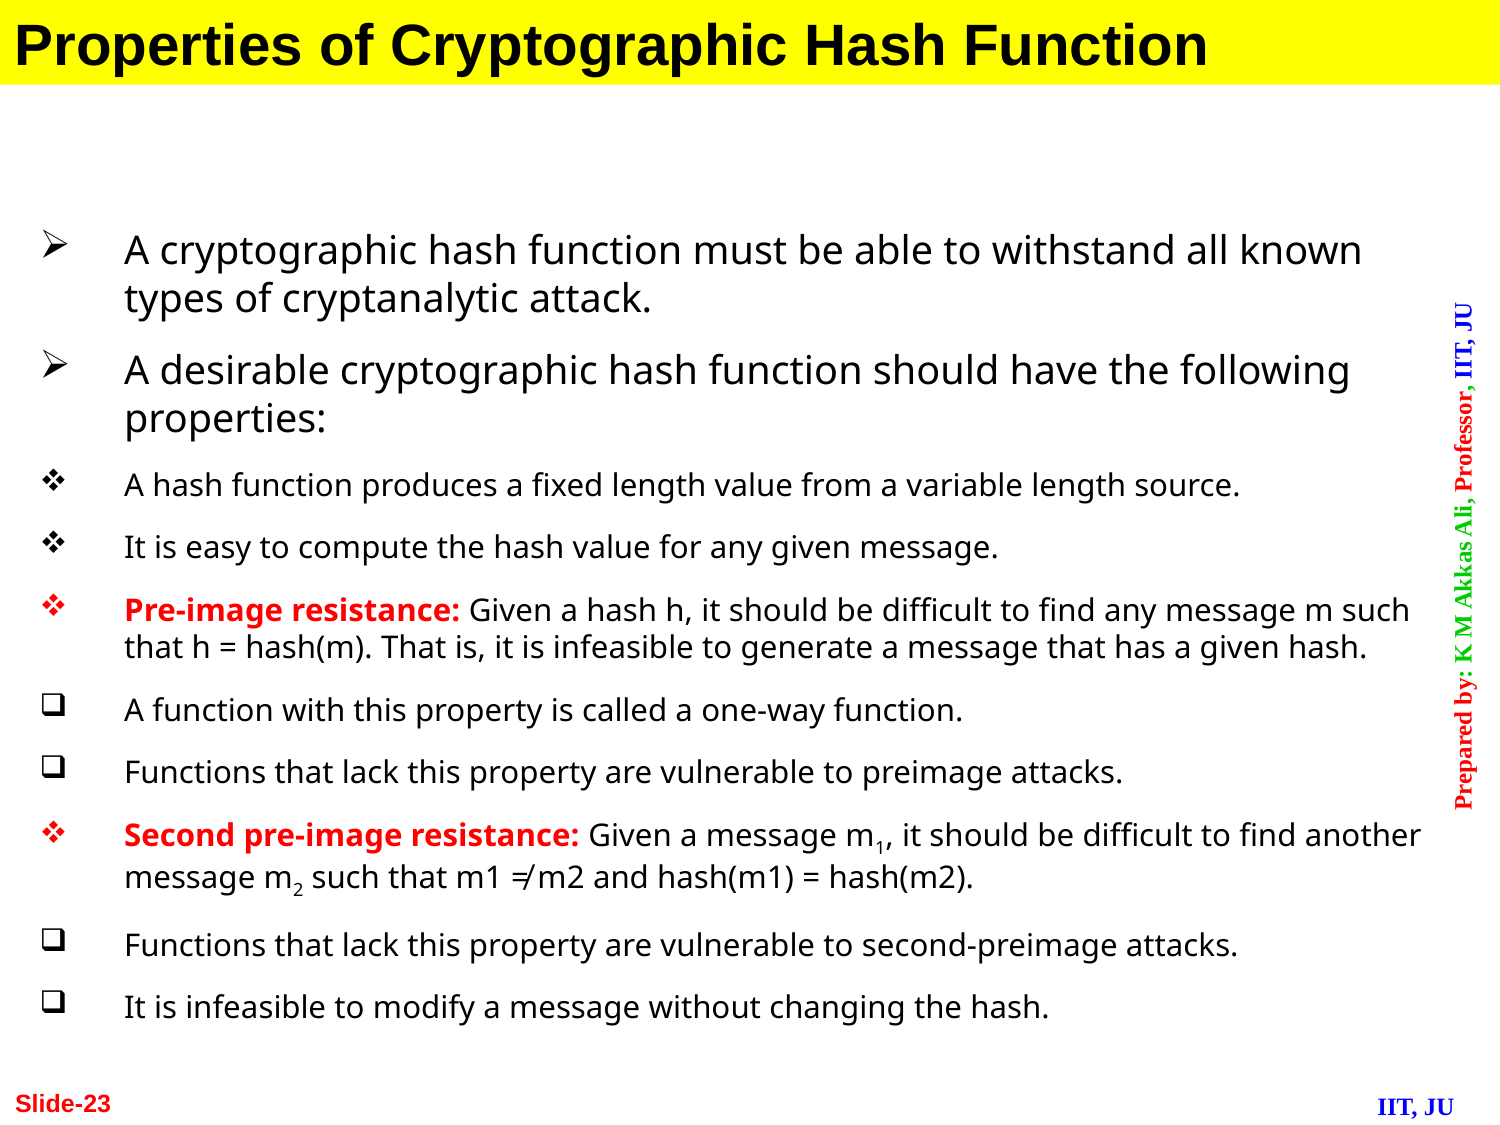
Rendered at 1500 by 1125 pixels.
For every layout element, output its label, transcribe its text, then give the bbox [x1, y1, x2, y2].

text_box A cryptographic hash function must be able to withstand all known types of cryptanalytic attack. A desirable cryptographic hash function should have the following properties: A hash function produces a fixed length value from a variable length source. It is easy to compute the hash value for any given message. Pre-image resistance: Given a hash h, it should be difficult to find any message m such that h = hash(m). That is, it is infeasible to generate a message that has a given hash. A function with this property is called a one-way function. Functions that lack this property are vulnerable to preimage attacks. Second pre-image resistance: Given a message m1, it should be difficult to find another message m2 such that m1 ≠ m2 and hash(m1) = hash(m2). Functions that lack this property are vulnerable to second-preimage attacks. It is infeasible to modify a message without changing the hash. [24, 217, 1463, 1033]
slide_number Slide-23 [0, 1049, 313, 1125]
text_box Properties of Cryptographic Hash Function [0, 0, 1500, 85]
